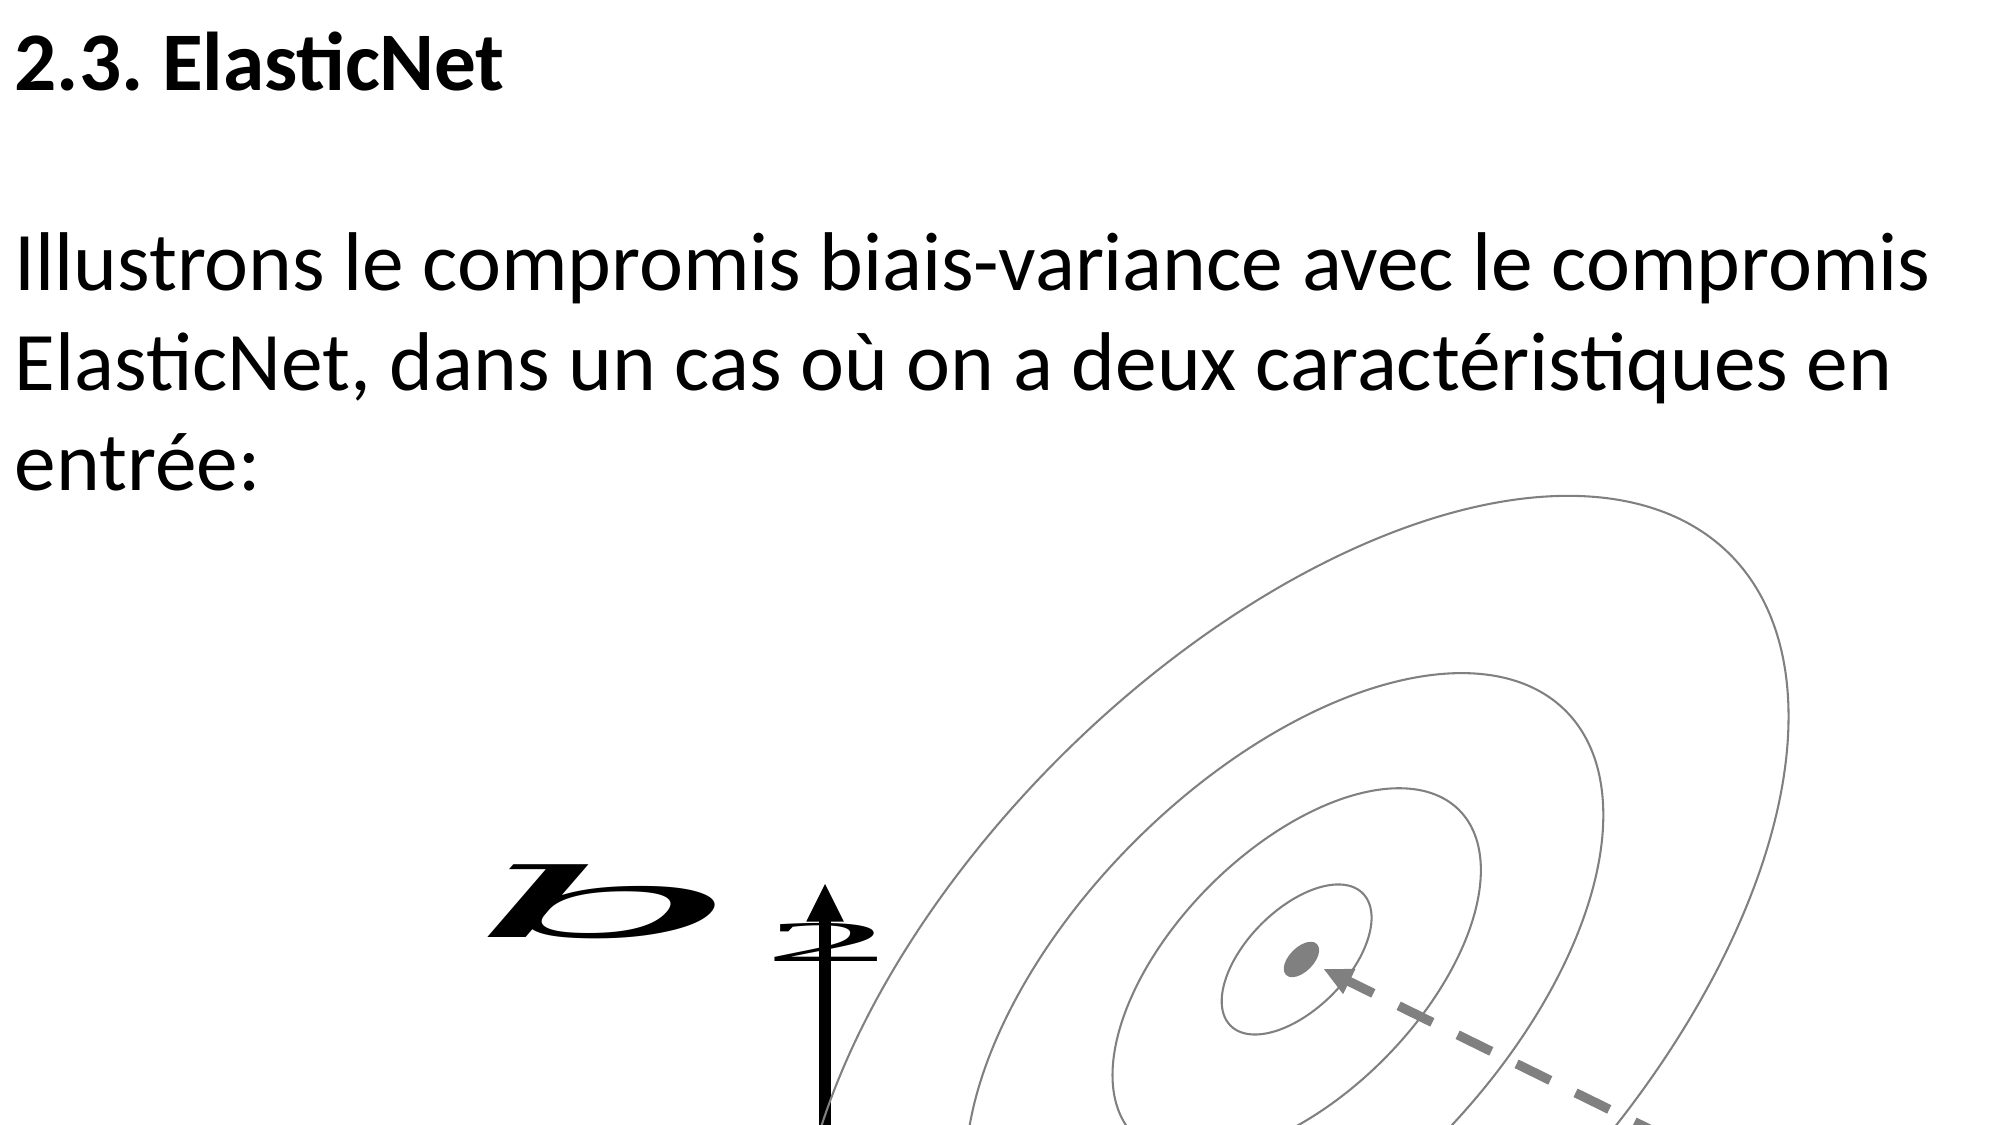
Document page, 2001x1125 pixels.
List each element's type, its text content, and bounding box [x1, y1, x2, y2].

text_box 2.3. ElasticNet Illustrons le compromis biais-variance avec le compromis ElasticNet, dans un cas où on a deux caractéristiques en entrée: [0, 0, 2000, 515]
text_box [77, 853, 1964, 1125]
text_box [1323, 969, 1728, 1125]
text_box [972, 494, 1790, 853]
